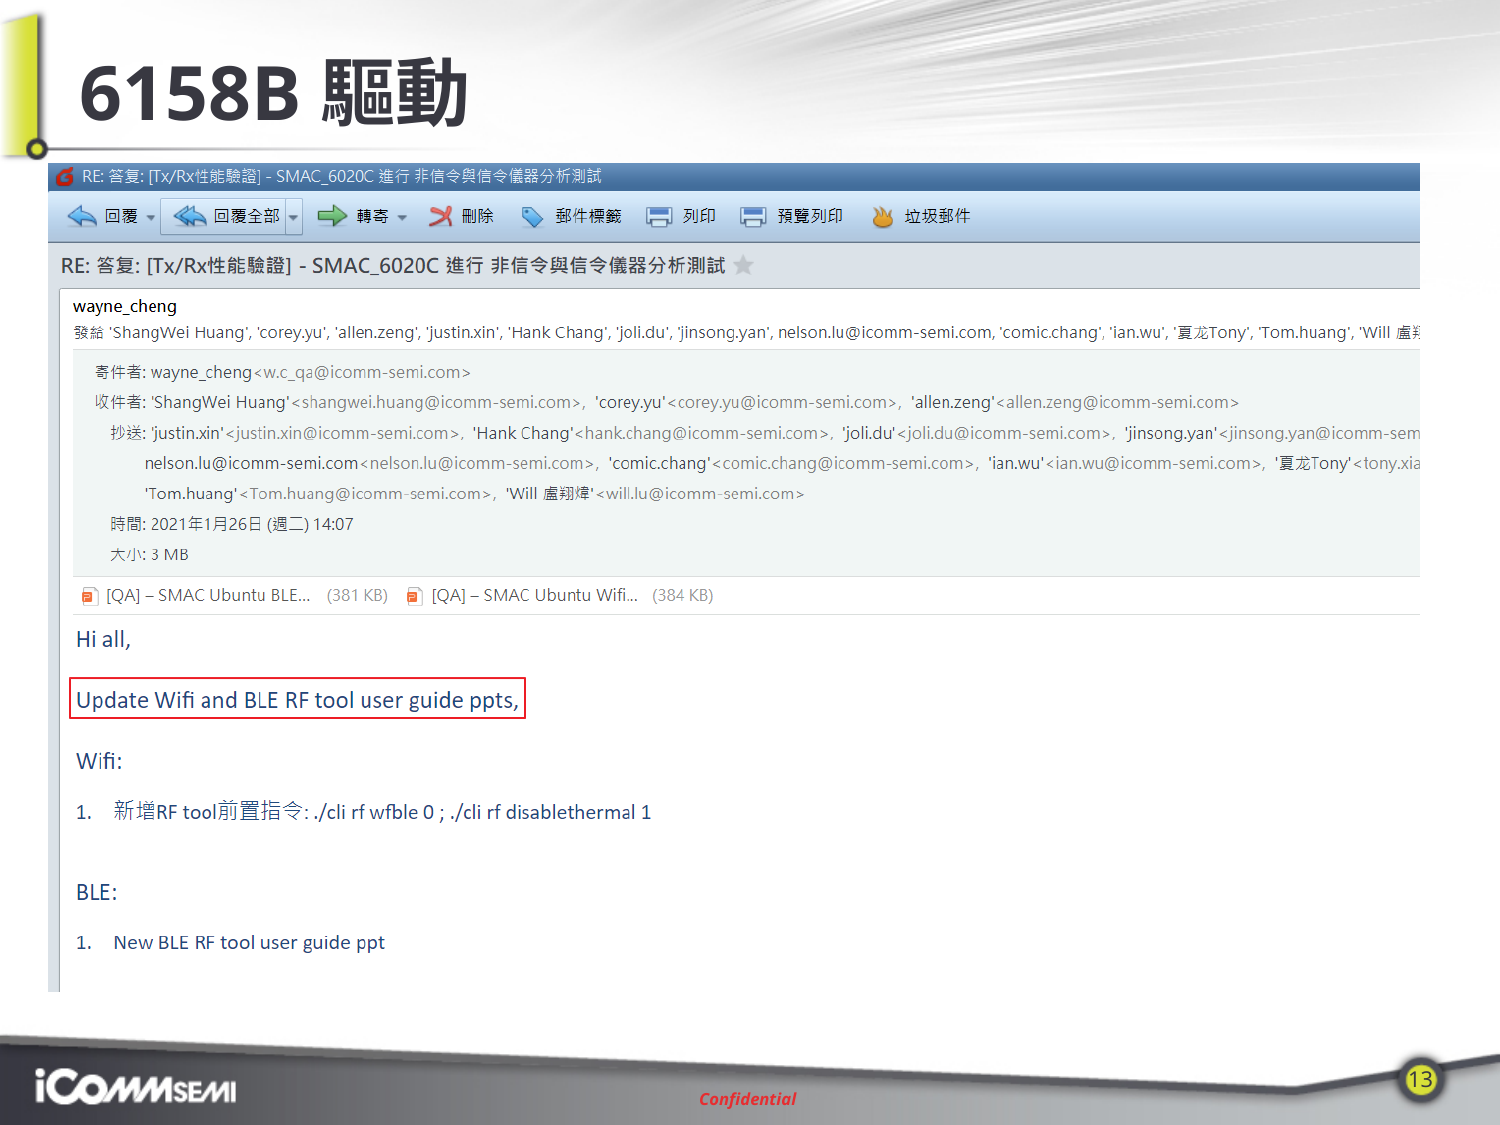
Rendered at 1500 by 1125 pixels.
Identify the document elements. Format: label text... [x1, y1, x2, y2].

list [48, 163, 1420, 992]
title 6158B驅動 [64, 31, 1436, 149]
picture [0, 0, 1500, 1125]
